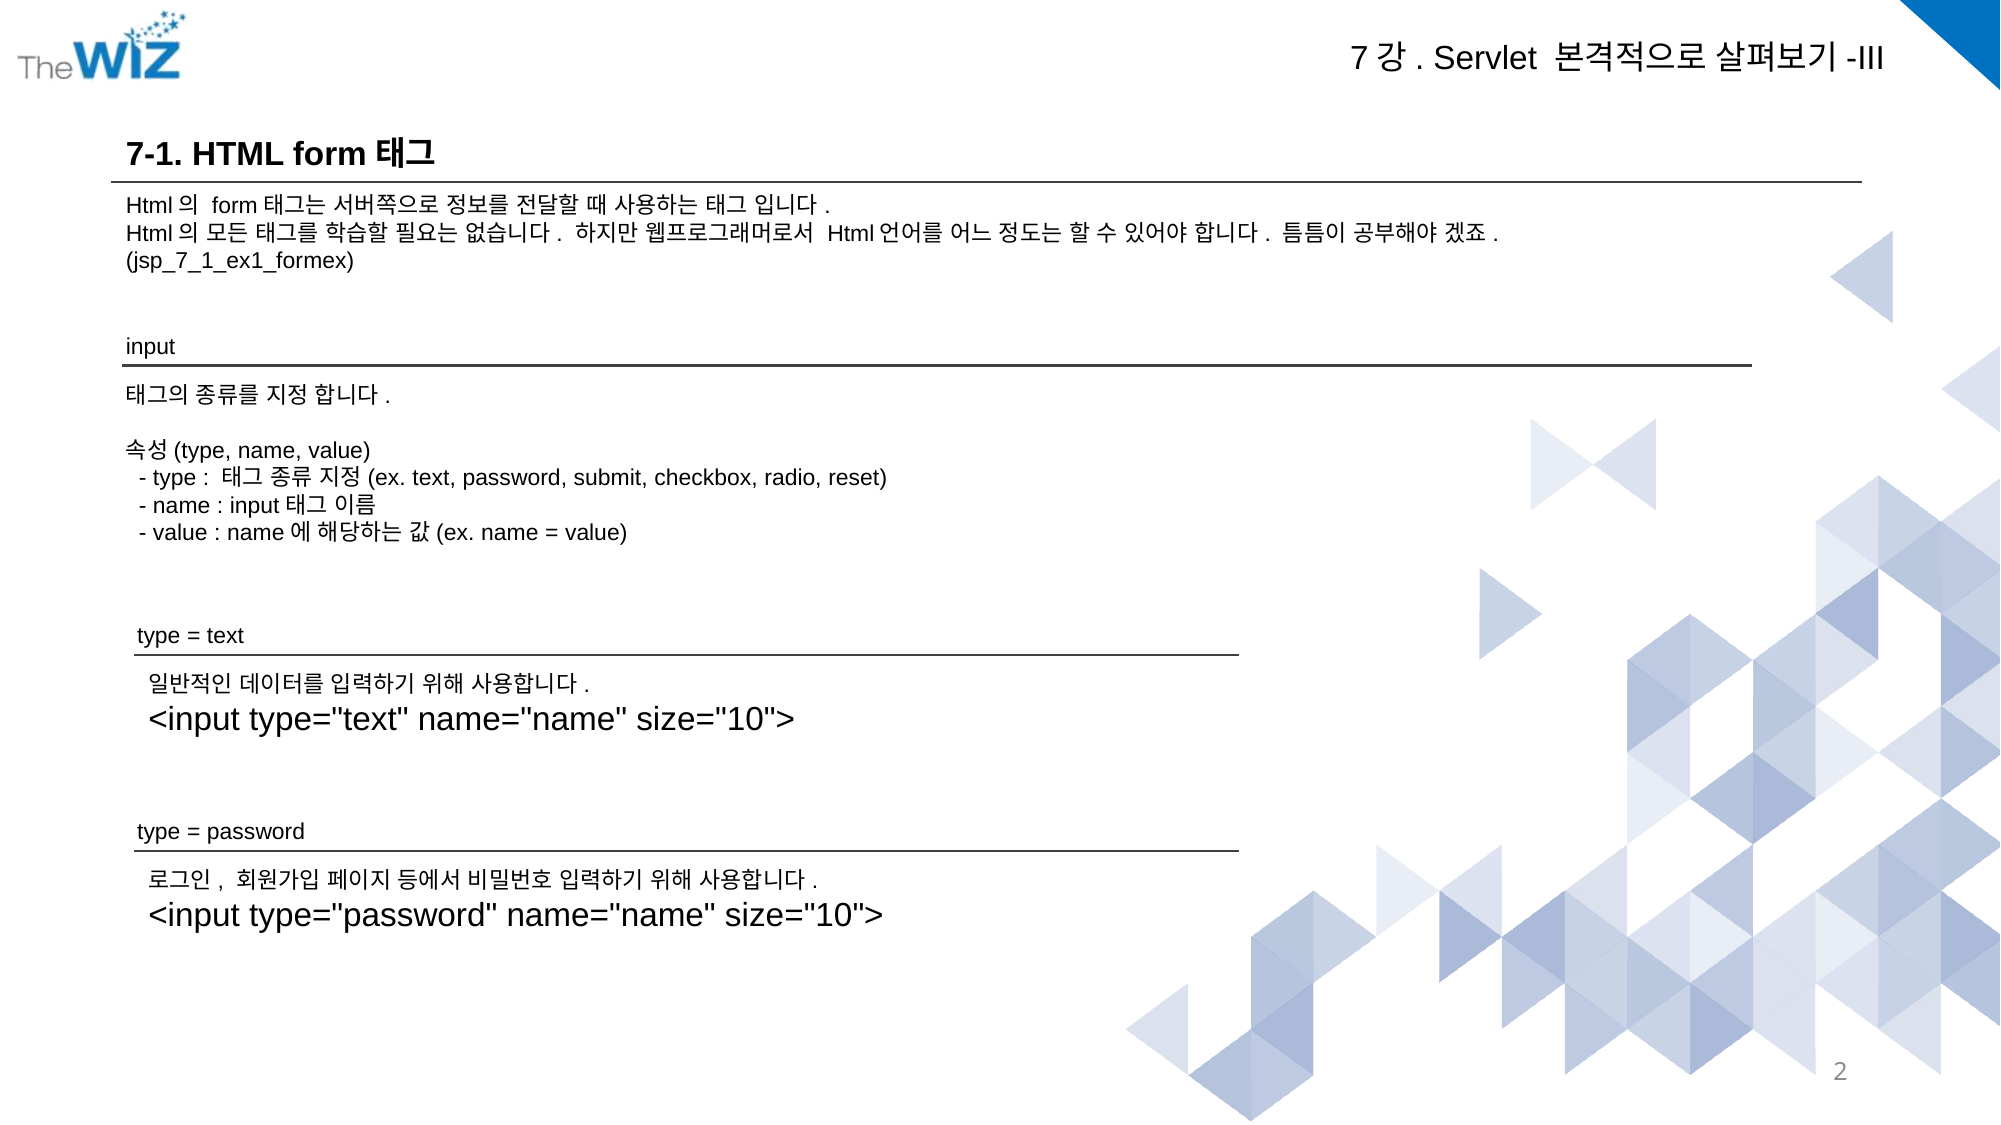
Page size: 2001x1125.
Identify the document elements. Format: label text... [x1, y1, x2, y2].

text_box 로그인, 회원가입 페이지 등에서 비밀번호 입력하기 위해 사용합니다. <input type="password" name="name" size="10"> [133, 858, 1239, 941]
text_box type = text [122, 613, 1239, 656]
text_box input [111, 323, 1863, 367]
text_box 태그의 종류를 지정 합니다. 속성(type, name, value) - type : 태그 종류 지정(ex. text, password, submit, checkbox, radio, reset) - name : input태그 이름 - value : name에 해당하는 값(ex. name = value) [111, 373, 1863, 553]
slide_number 2 [1412, 1042, 1863, 1103]
text_box 일반적인 데이터를 입력하기 위해 사용합니다. <input type="text" name="name" size="10"> [133, 662, 1239, 745]
text_box 7-1. HTML form태그 [111, 124, 1863, 180]
text_box type = password [122, 809, 1239, 852]
text_box Html의 form태그는 서버쪽으로 정보를 전달할 때 사용하는 태그 입니다. Html의 모든 태그를 학습할 필요는 없습니다. 하지만 웹프로그래머로서 Html언어를 어느 정도는 할 수 있어야 합니다. 틈틈이 공부해야 겠죠. (jsp_7_1_ex1_formex) [111, 183, 1863, 281]
picture [0, 0, 215, 90]
